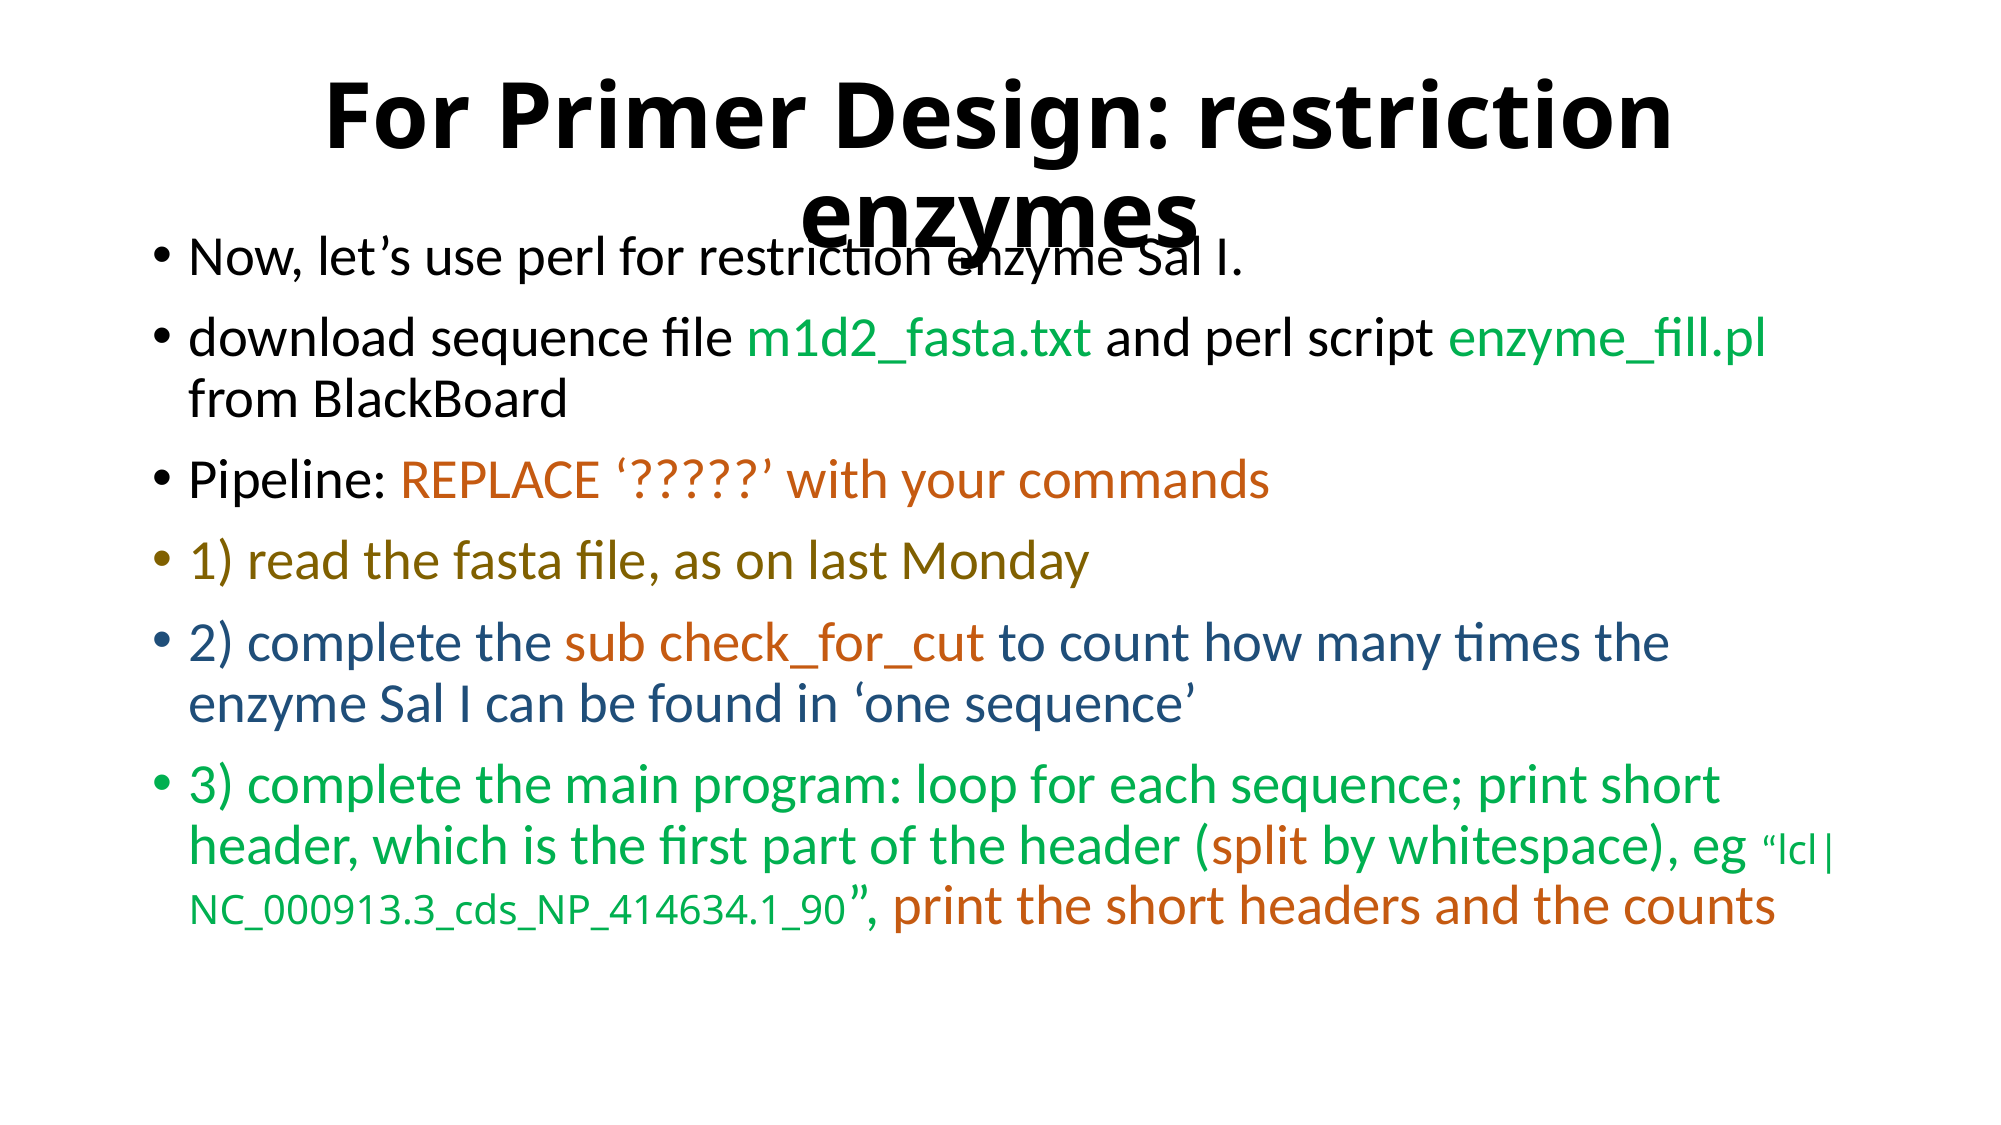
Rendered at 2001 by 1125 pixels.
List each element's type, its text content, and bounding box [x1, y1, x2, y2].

title For Primer Design: restriction enzymes [137, 59, 1863, 219]
list Now, let’s use perl for restriction enzyme Sal I. download sequence file m1d2_fasta.txt and perl script enzyme_fill.pl from BlackBoard Pipeline: REPLACE ‘?????’ with your commands 1) read the fasta file, as on last Monday 2) complete the sub check_for_cut to count how many times the enzyme Sal I can be found in ‘one sequence’ 3) complete the main program: loop for each sequence; print short header, which is the first part of the header (split by whitespace), eg “lcl|NC_000913.3_cds_NP_414634.1_90”, print the short headers and the counts [137, 219, 1863, 1014]
